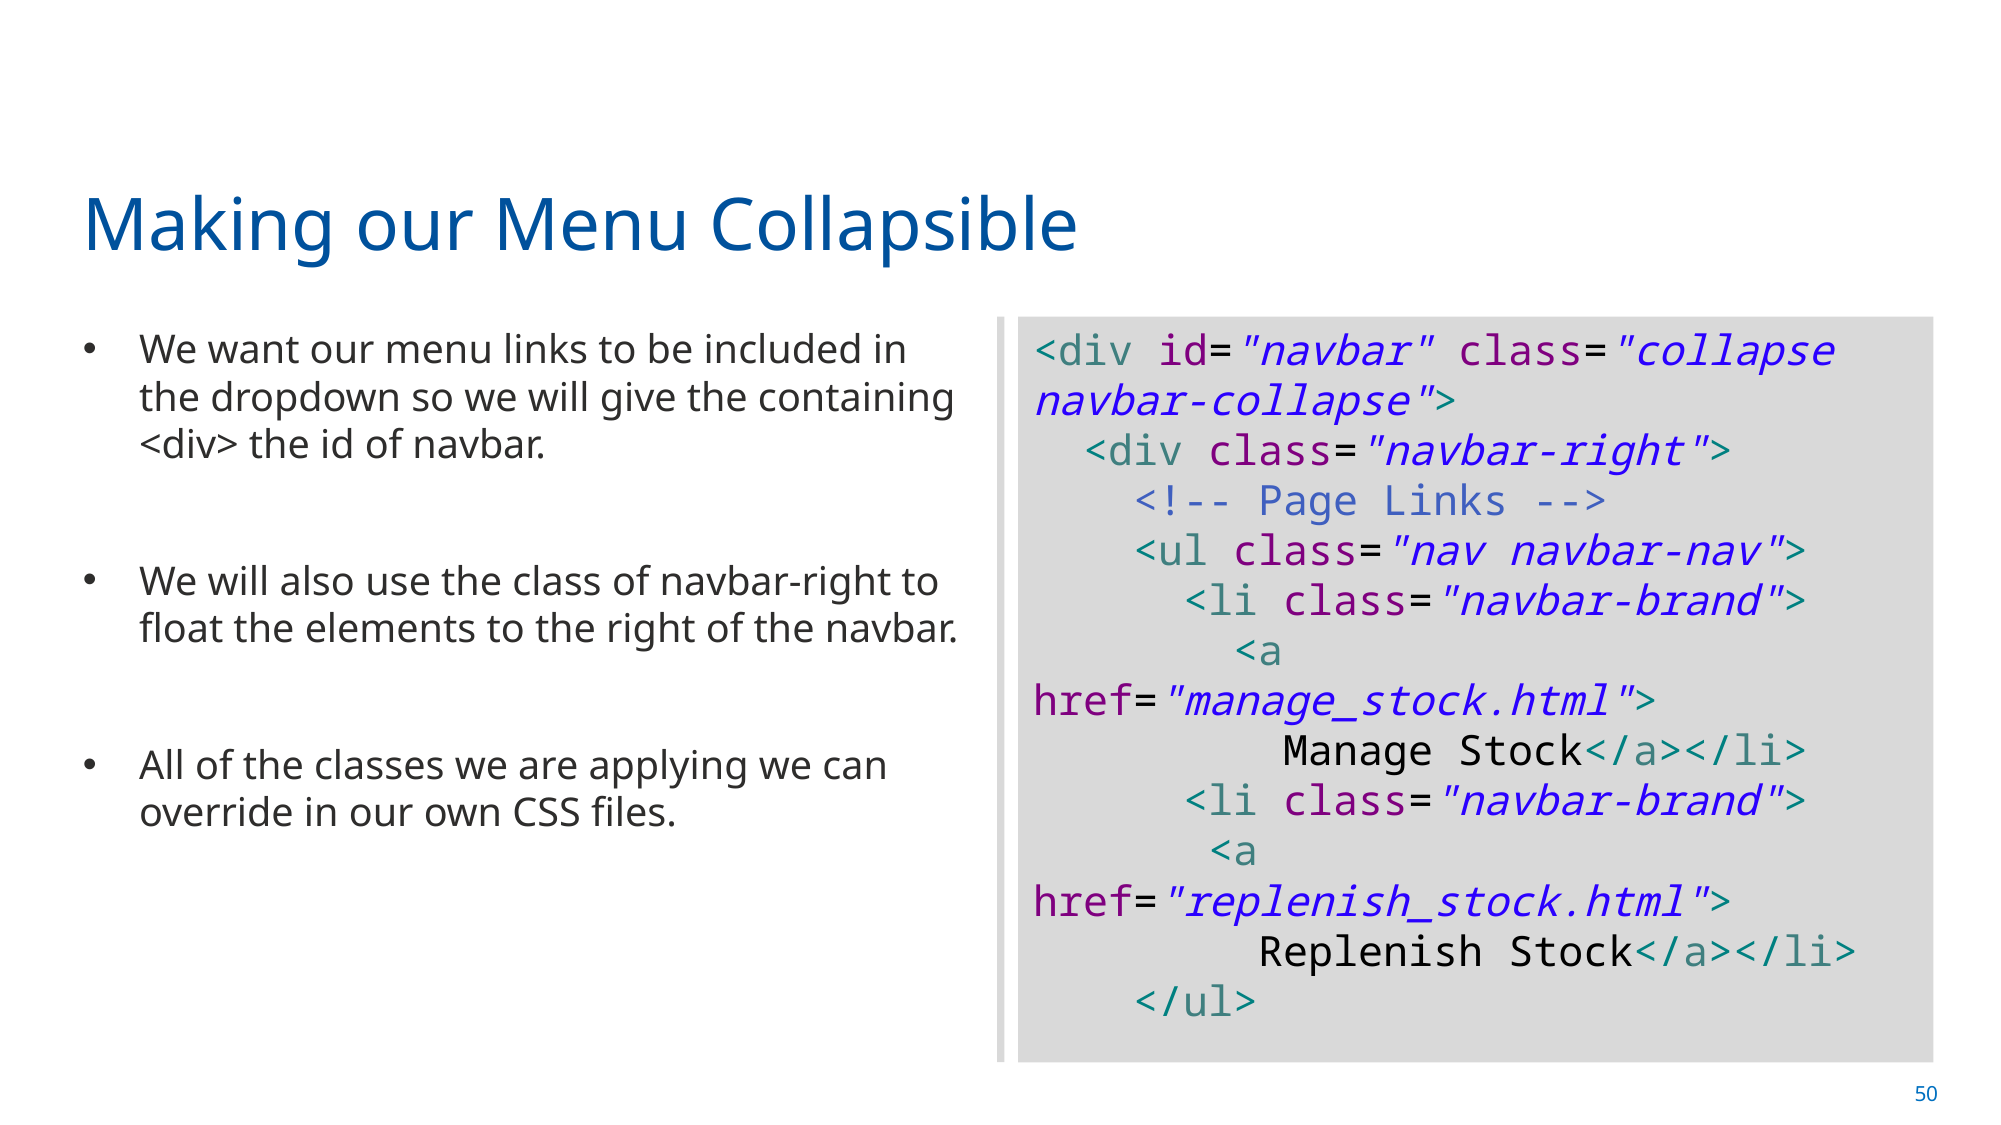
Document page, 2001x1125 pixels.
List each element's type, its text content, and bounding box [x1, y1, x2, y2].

list <div id="navbar" class="collapse navbar-collapse"> <div class="navbar-right"> <!-- Page Links --> <ul class="nav navbar-nav"> <li class="navbar-brand"> <a href="manage_stock.html"> Manage Stock</a></li> <li class="navbar-brand"> <a href="replenish_stock.html"> Replenish Stock</a></li> </ul> [1018, 316, 1934, 1063]
list We want our menu links to be included in the dropdown so we will give the containing <div> the id of navbar. We will also use the class of navbar-right to float the elements to the right of the navbar. All of the classes we are applying we can override in our own CSS files. [67, 316, 984, 1063]
title Making our Menu Collapsible [67, 170, 1565, 273]
